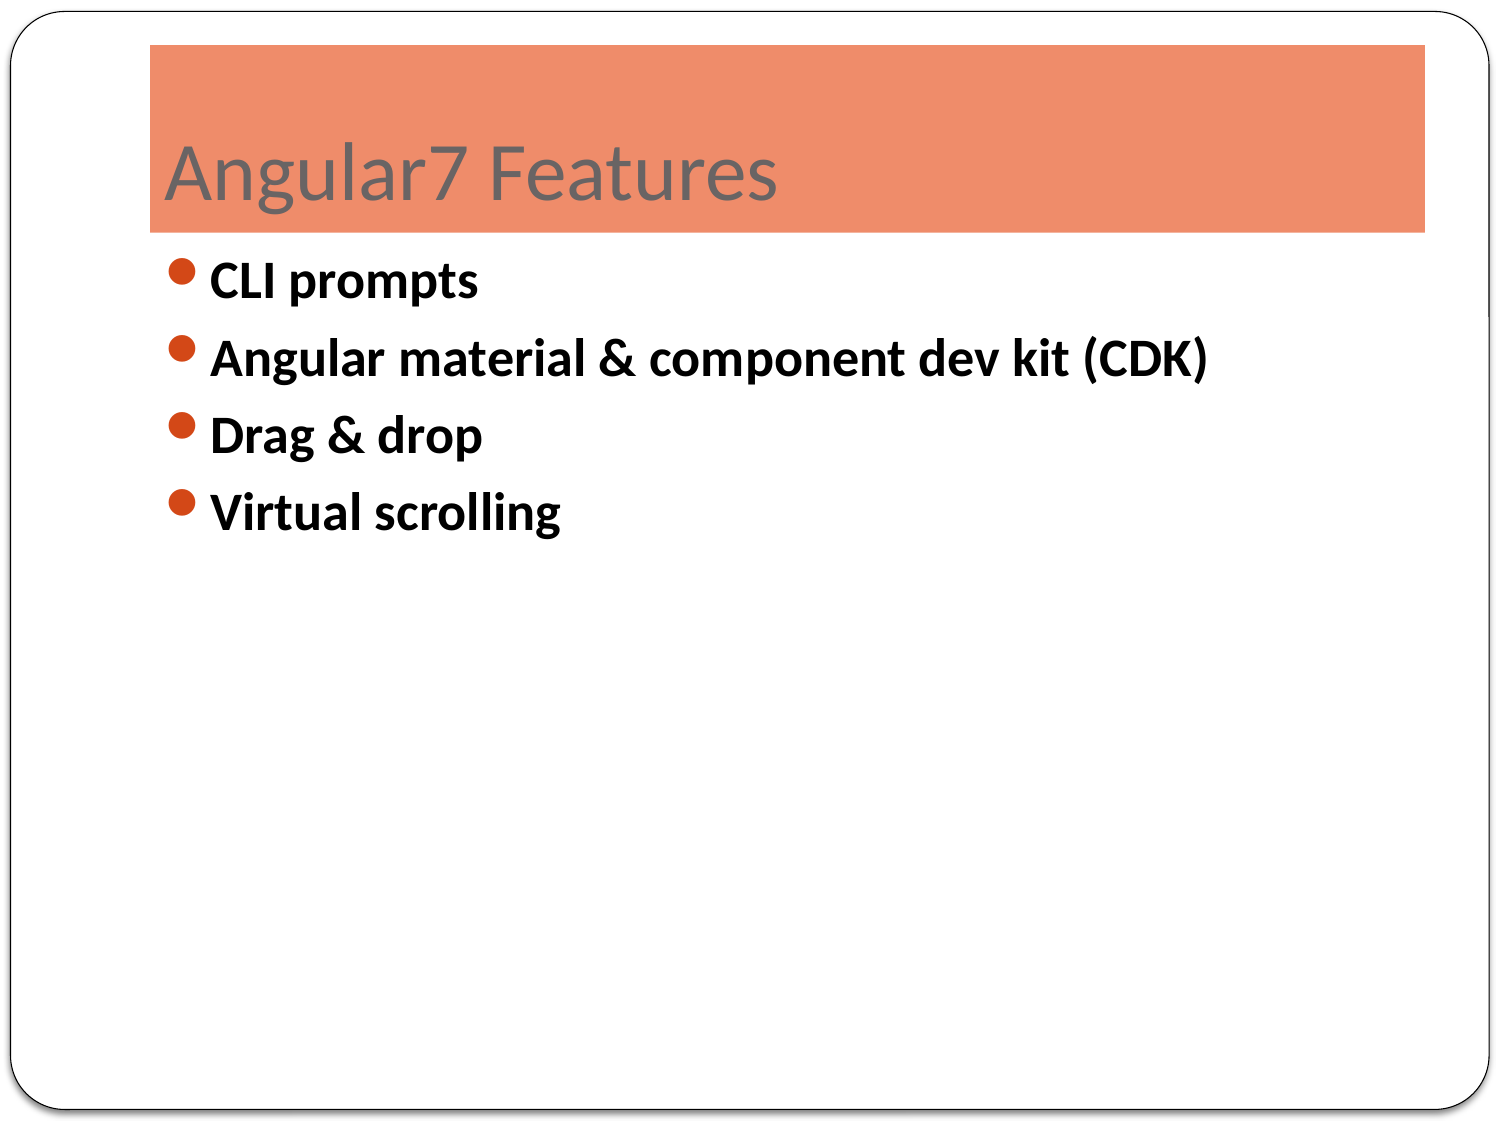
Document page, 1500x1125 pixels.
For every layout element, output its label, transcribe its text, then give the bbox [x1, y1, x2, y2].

list CLI prompts Angular material & component dev kit (CDK) Drag & drop Virtual scrolling [150, 237, 1425, 988]
title Angular7 Features [150, 45, 1425, 233]
